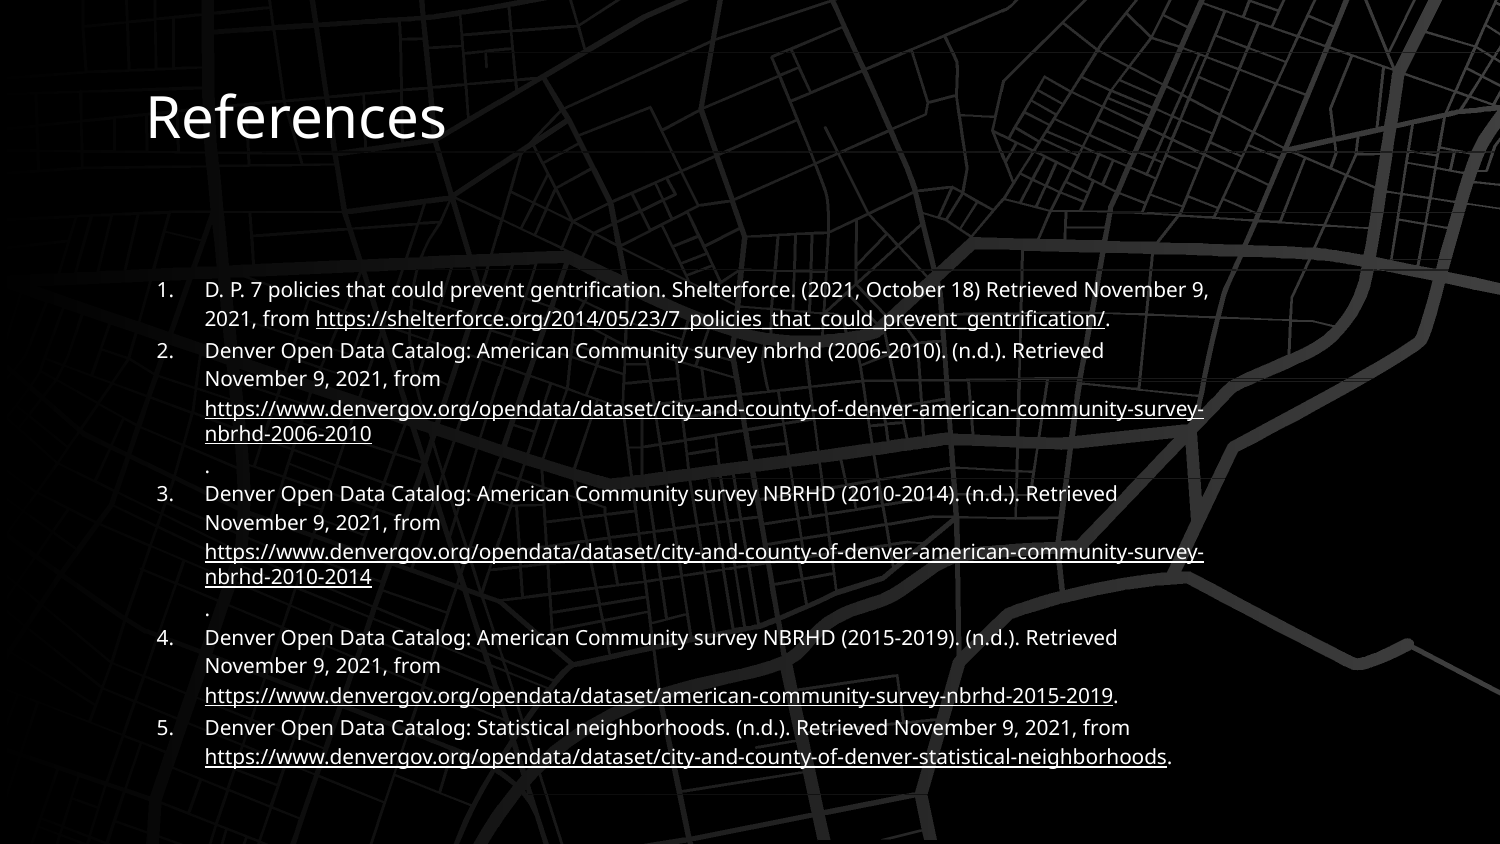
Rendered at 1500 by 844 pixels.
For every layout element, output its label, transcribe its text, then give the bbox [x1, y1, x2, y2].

title References [130, 64, 702, 145]
list D. P. 7 policies that could prevent gentrification. Shelterforce. (2021, October 18) Retrieved November 9, 2021, from https://shelterforce.org/2014/05/23/7_policies_that_could_prevent_gentrification/. Denver Open Data Catalog: American Community survey nbrhd (2006-2010). (n.d.). Retrieved November 9, 2021, from https://www.denvergov.org/opendata/dataset/city-and-county-of-denver-american-community-survey-nbrhd-2006-2010. Denver Open Data Catalog: American Community survey NBRHD (2010-2014). (n.d.). Retrieved November 9, 2021, from https://www.denvergov.org/opendata/dataset/city-and-county-of-denver-american-community-survey-nbrhd-2010-2014. Denver Open Data Catalog: American Community survey NBRHD (2015-2019). (n.d.). Retrieved November 9, 2021, from https://www.denvergov.org/opendata/dataset/american-community-survey-nbrhd-2015-2019. Denver Open Data Catalog: Statistical neighborhoods. (n.d.). Retrieved November 9, 2021, from https://www.denvergov.org/opendata/dataset/city-and-county-of-denver-statistical-neighborhoods. [114, 257, 1227, 663]
